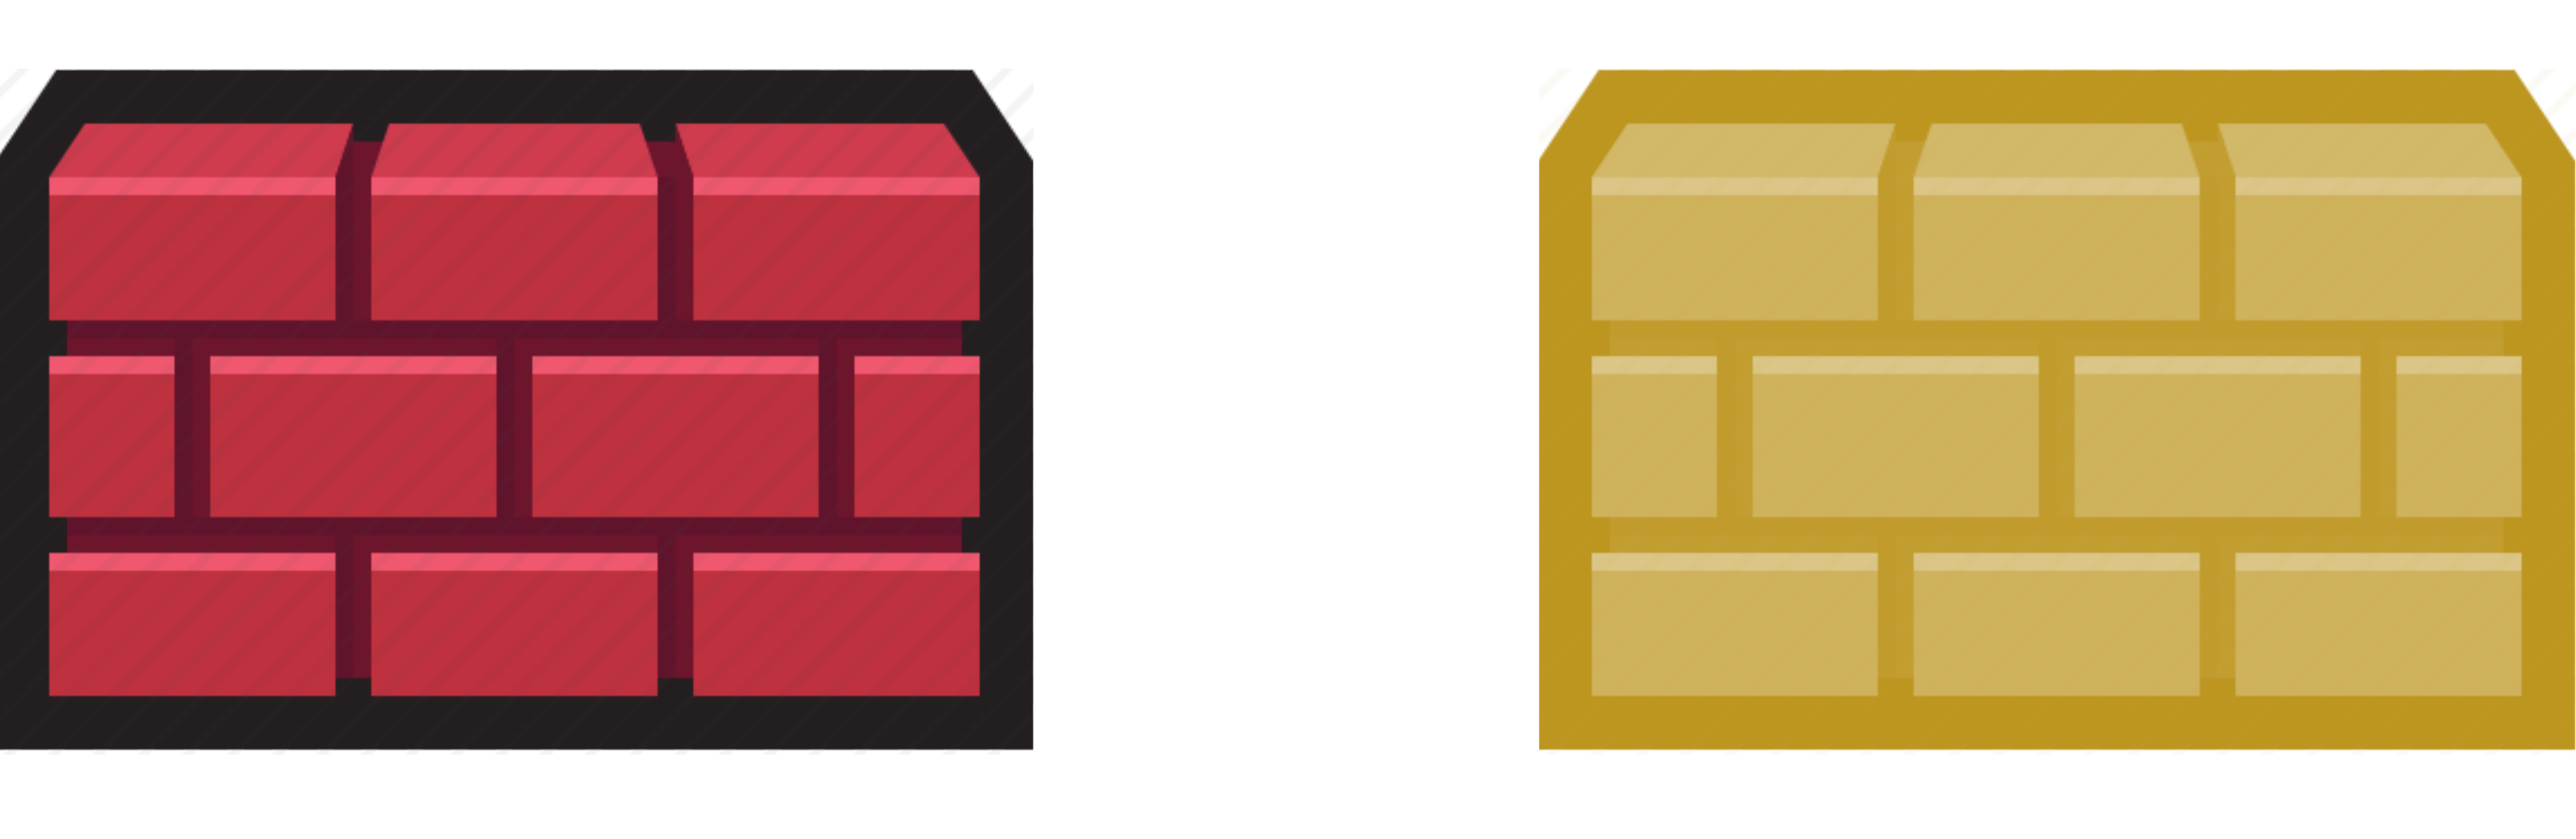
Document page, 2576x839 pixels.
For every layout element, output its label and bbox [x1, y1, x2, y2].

picture [1539, 69, 2576, 755]
picture [0, 69, 1033, 755]
